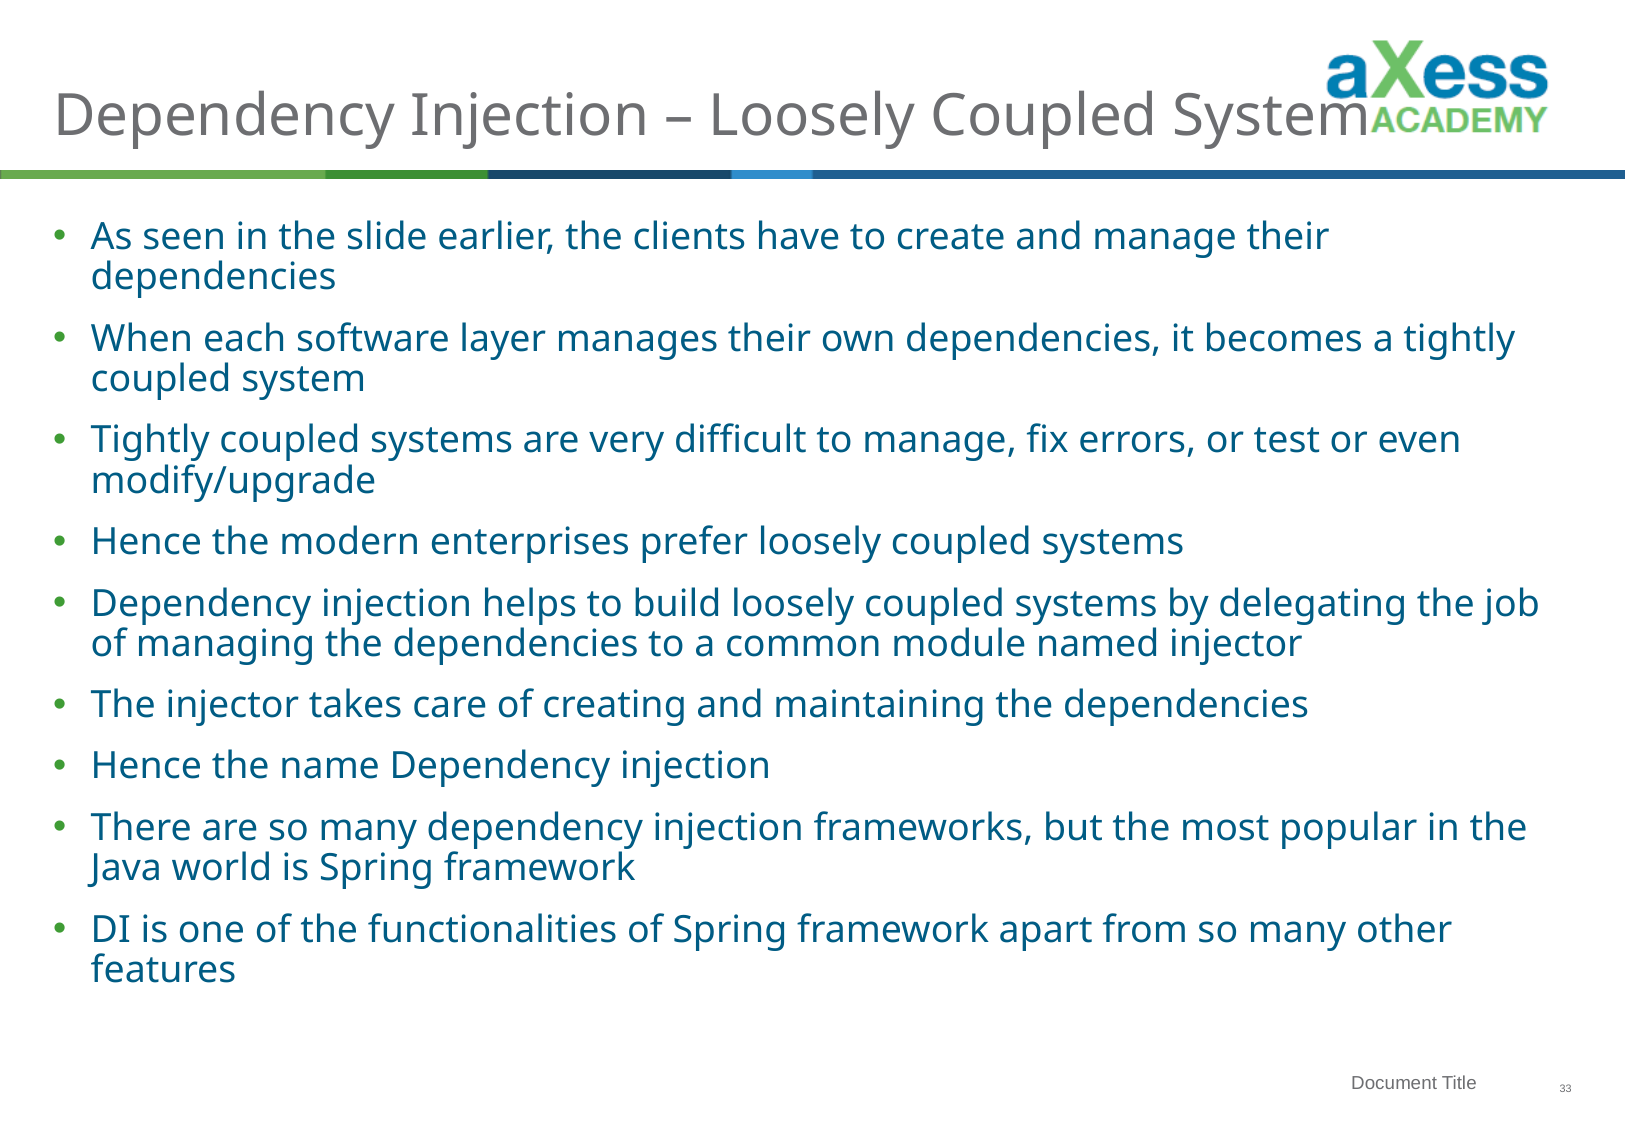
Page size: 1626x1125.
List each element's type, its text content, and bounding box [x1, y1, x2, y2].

picture [1288, 30, 1574, 147]
list As seen in the slide earlier, the clients have to create and manage their dependencies When each software layer manages their own dependencies, it becomes a tightly coupled system Tightly coupled systems are very difficult to manage, fix errors, or test or even modify/upgrade Hence the modern enterprises prefer loosely coupled systems Dependency injection helps to build loosely coupled systems by delegating the job of managing the dependencies to a common module named injector The injector takes care of creating and maintaining the dependencies Hence the name Dependency injection There are so many dependency injection frameworks, but the most popular in the Java world is Spring framework DI is one of the functionalities of Spring framework apart from so many other features [53, 217, 1573, 1013]
title Dependency Injection – Loosely Coupled System [53, 32, 1573, 148]
picture [0, 170, 1625, 179]
